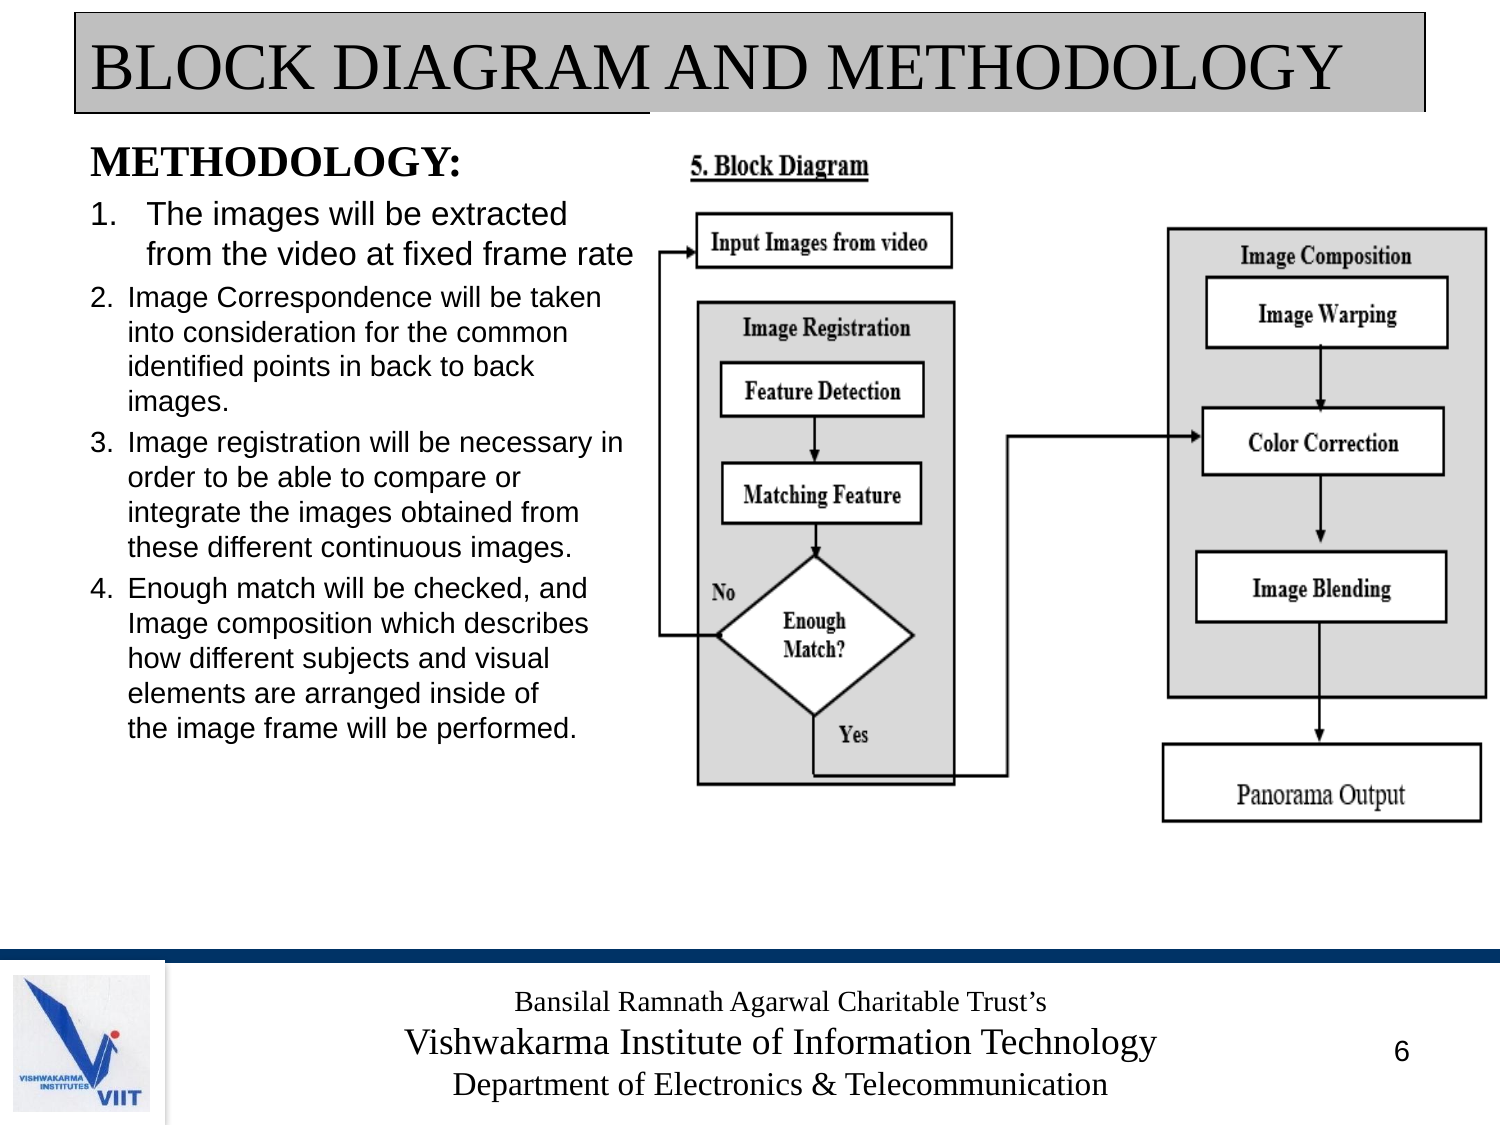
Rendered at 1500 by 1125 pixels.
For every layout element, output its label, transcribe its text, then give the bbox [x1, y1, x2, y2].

picture [12, 974, 151, 1113]
text_box [0, 949, 1500, 963]
title BLOCK DIAGRAM AND METHODOLOGY [74, 12, 1426, 114]
picture [649, 111, 1497, 837]
list METHODOLOGY: The images will be extracted from the video at fixed frame rate Image Correspondence will be taken into consideration for the common identified points in back to back images. Image registration will be necessary in order to be able to compare or integrate the images obtained from these different continuous images. Enough match will be checked, and Image composition which describes how different subjects and visual elements are arranged inside of the image frame will be performed. [74, 125, 651, 951]
slide_number 6 [1074, 1024, 1426, 1103]
text_box Bansilal Ramnath Agarwal Charitable Trust’s Vishwakarma Institute of Information Technology Department of Electronics & Telecommunication [170, 974, 1413, 1110]
